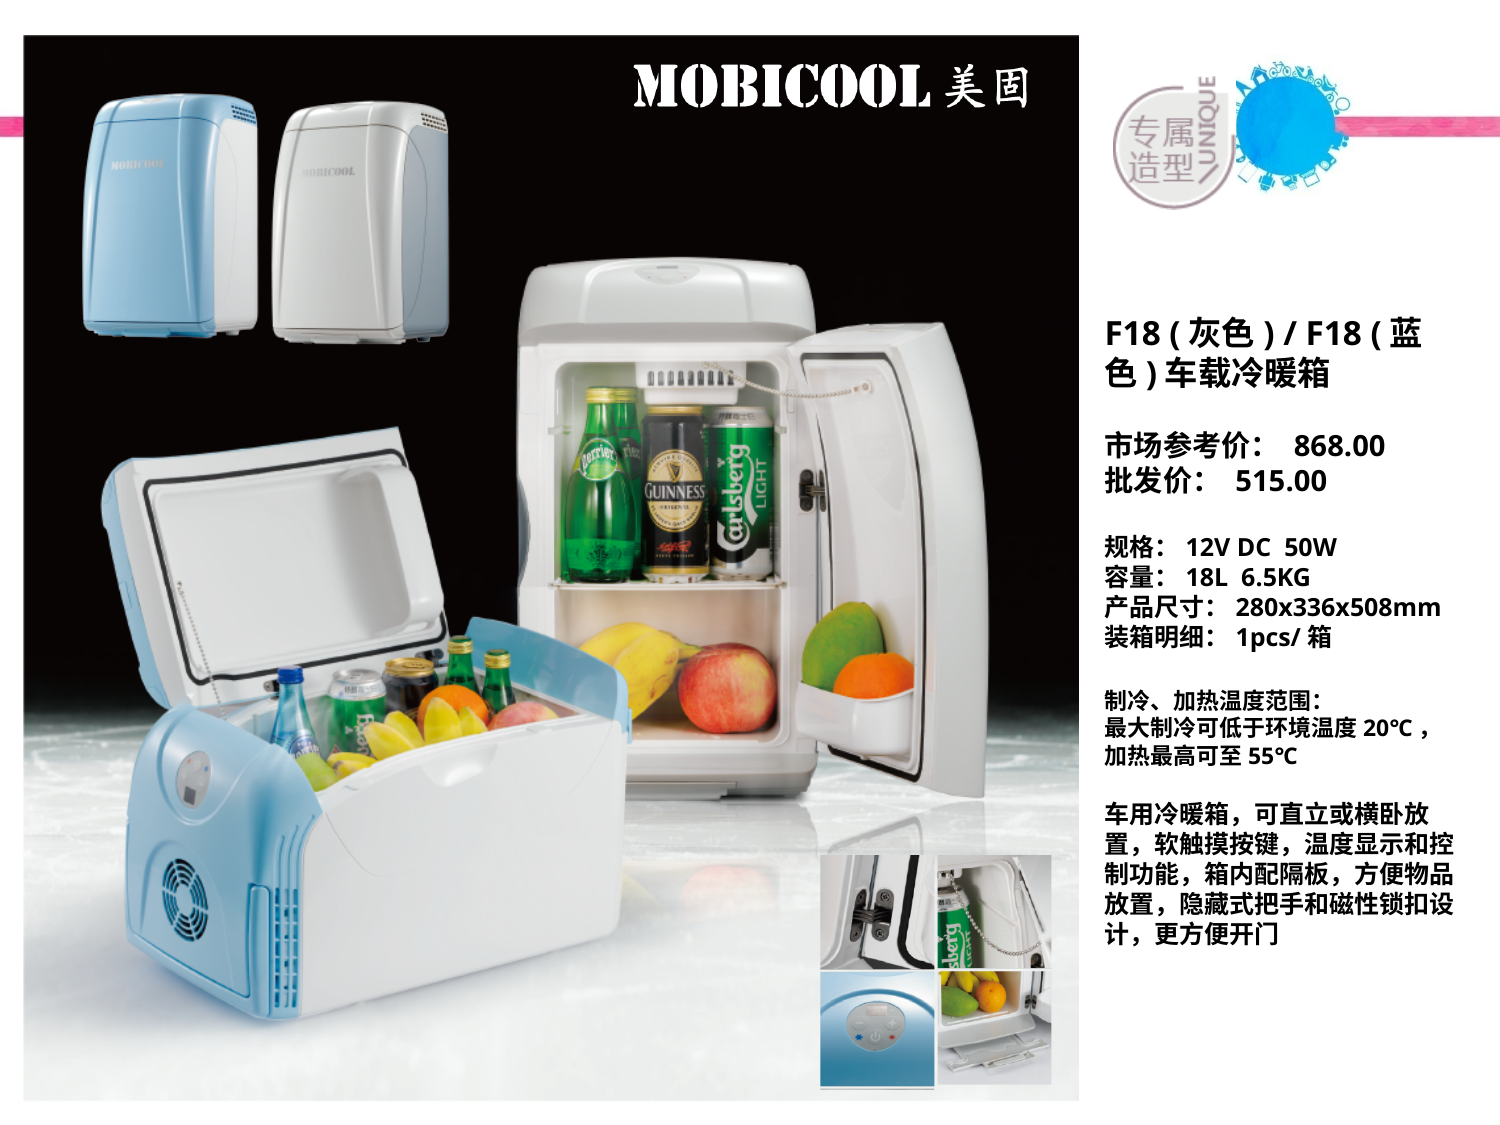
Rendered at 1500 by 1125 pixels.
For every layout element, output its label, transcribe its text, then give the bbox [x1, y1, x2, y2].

text_box F18 (灰色) / F18 (蓝色)车载冷暖箱 市场参考价： 868.00 批发价： 515.00 规格：12V DC 50W 容量：18L 6.5KG 产品尺寸：280x336x508mm 装箱明细：1pcs/箱 制冷、加热温度范围： 最大制冷可低于环境温度20℃，加热最高可至55℃ 车用冷暖箱，可直立或横卧放置，软触摸按键，温度显示和控制功能，箱内配隔板，方便物品放置，隐藏式把手和磁性锁扣设计，更方便开门 [1089, 304, 1477, 956]
picture [0, 0, 1500, 1125]
